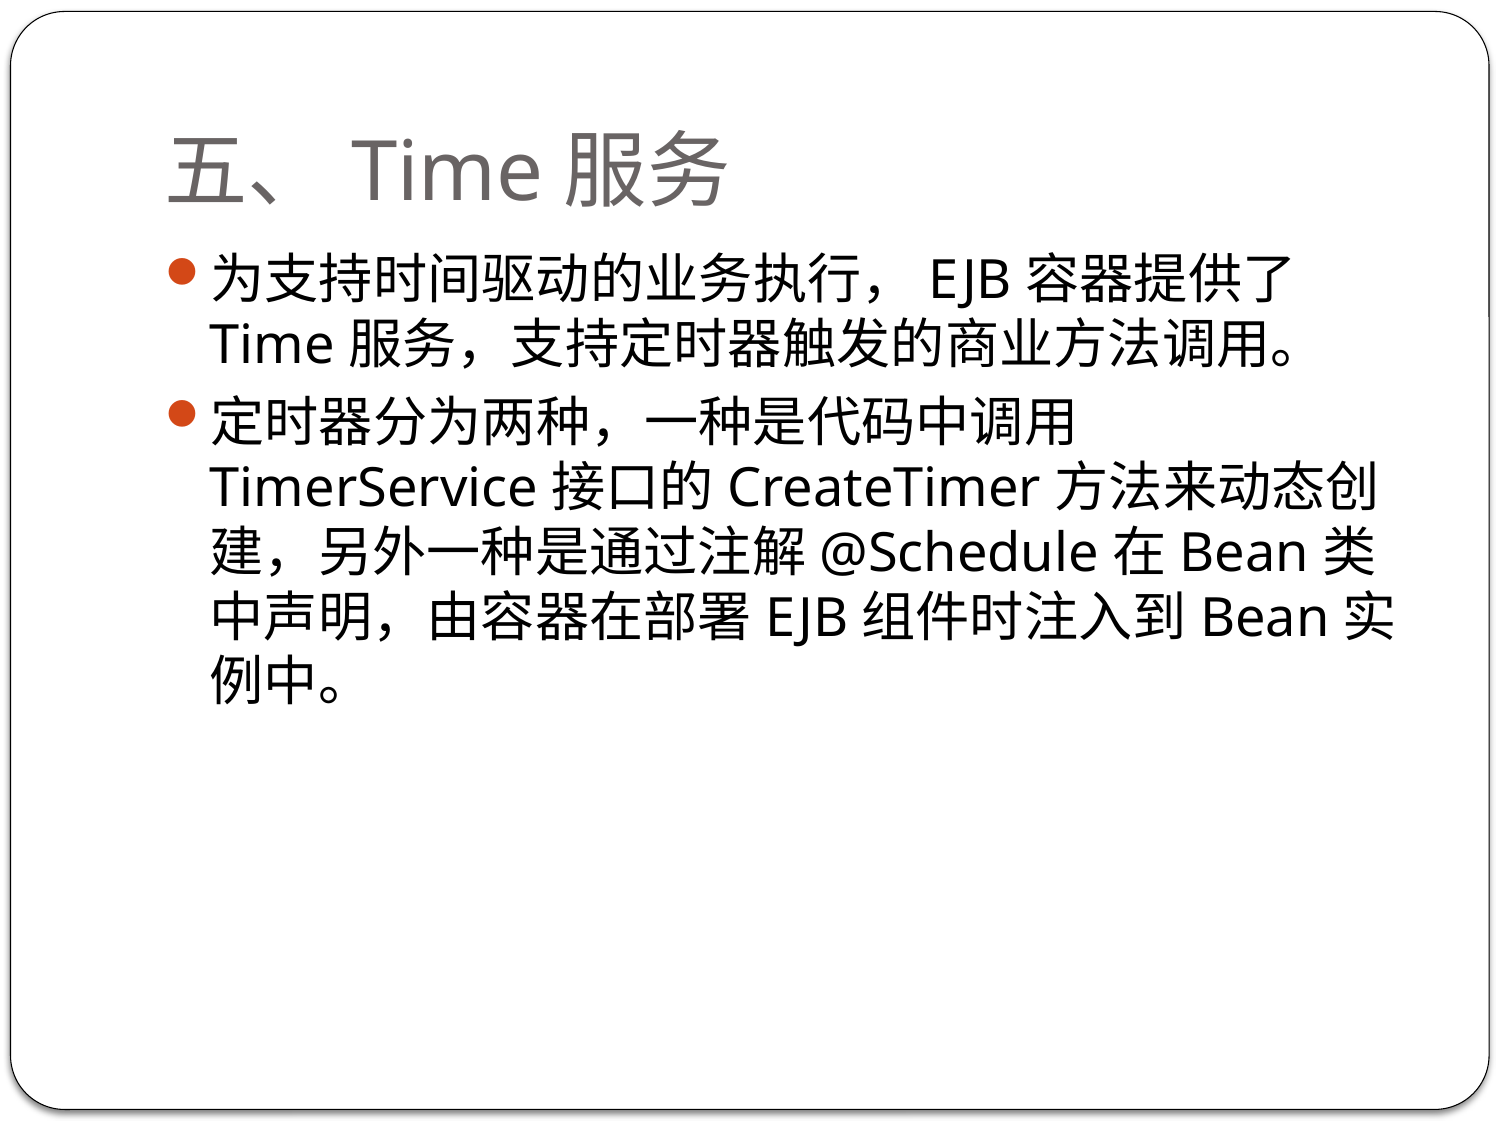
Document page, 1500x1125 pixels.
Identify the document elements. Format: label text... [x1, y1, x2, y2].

title 五、Time服务 [150, 45, 1425, 233]
list 为支持时间驱动的业务执行，EJB容器提供了Time服务，支持定时器触发的商业方法调用。 定时器分为两种，一种是代码中调用TimerService接口的CreateTimer方法来动态创建，另外一种是通过注解@Schedule在Bean类中声明，由容器在部署EJB组件时注入到Bean实例中。 [150, 237, 1425, 988]
